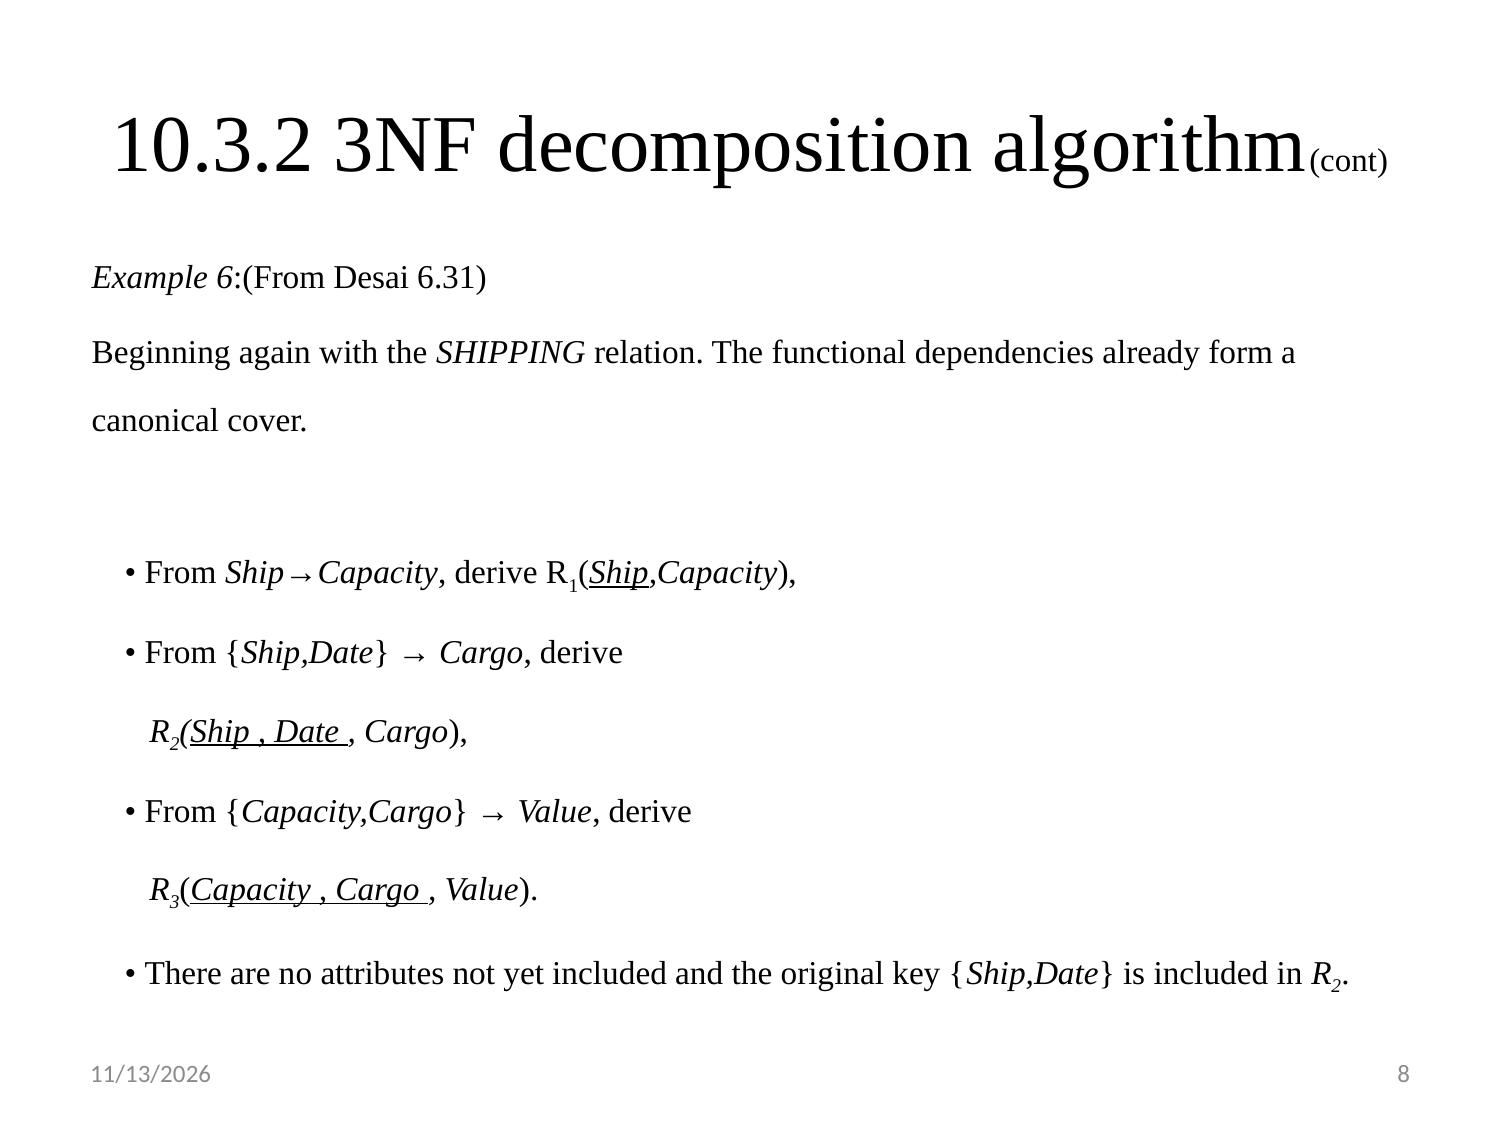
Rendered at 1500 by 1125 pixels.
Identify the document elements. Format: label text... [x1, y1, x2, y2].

title 10.3.2 3NF decomposition algorithm(cont) [75, 45, 1425, 233]
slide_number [75, 1042, 425, 1103]
slide_number 8 [1074, 1042, 1425, 1103]
list Example 6:(From Desai 6.31) Beginning again with the SHIPPING relation. The functional dependencies already form a canonical cover. • From Ship→Capacity, derive R1(Ship,Capacity), • From {Ship,Date} → Cargo, derive R2(Ship , Date , Cargo), • From {Capacity,Cargo} → Value, derive R3(Capacity , Cargo , Value). • There are no attributes not yet included and the original key {Ship,Date} is included in R2. [76, 219, 1427, 1012]
